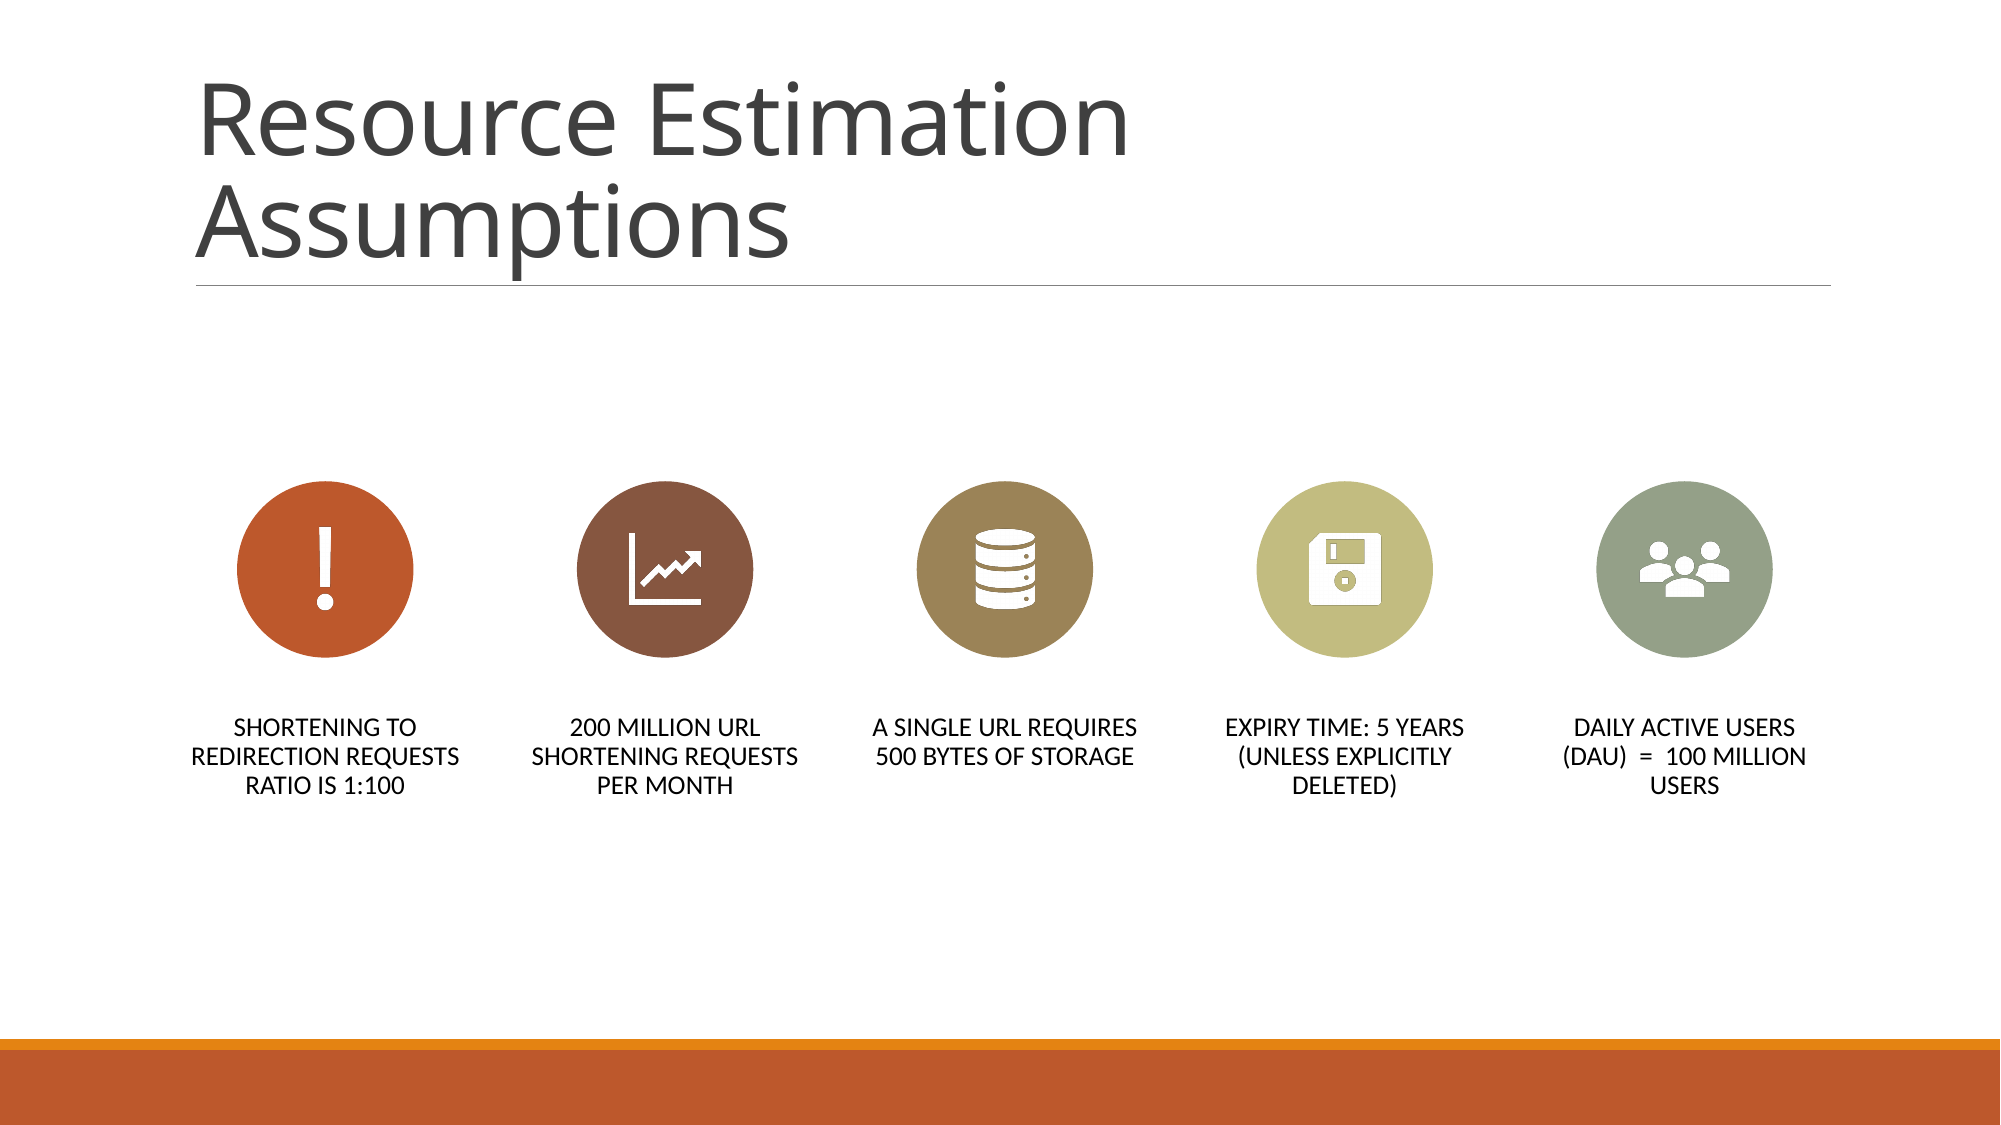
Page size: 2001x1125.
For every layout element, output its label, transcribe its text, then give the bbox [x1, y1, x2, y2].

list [179, 343, 1831, 966]
title Resource Estimation Assumptions [180, 47, 1830, 285]
